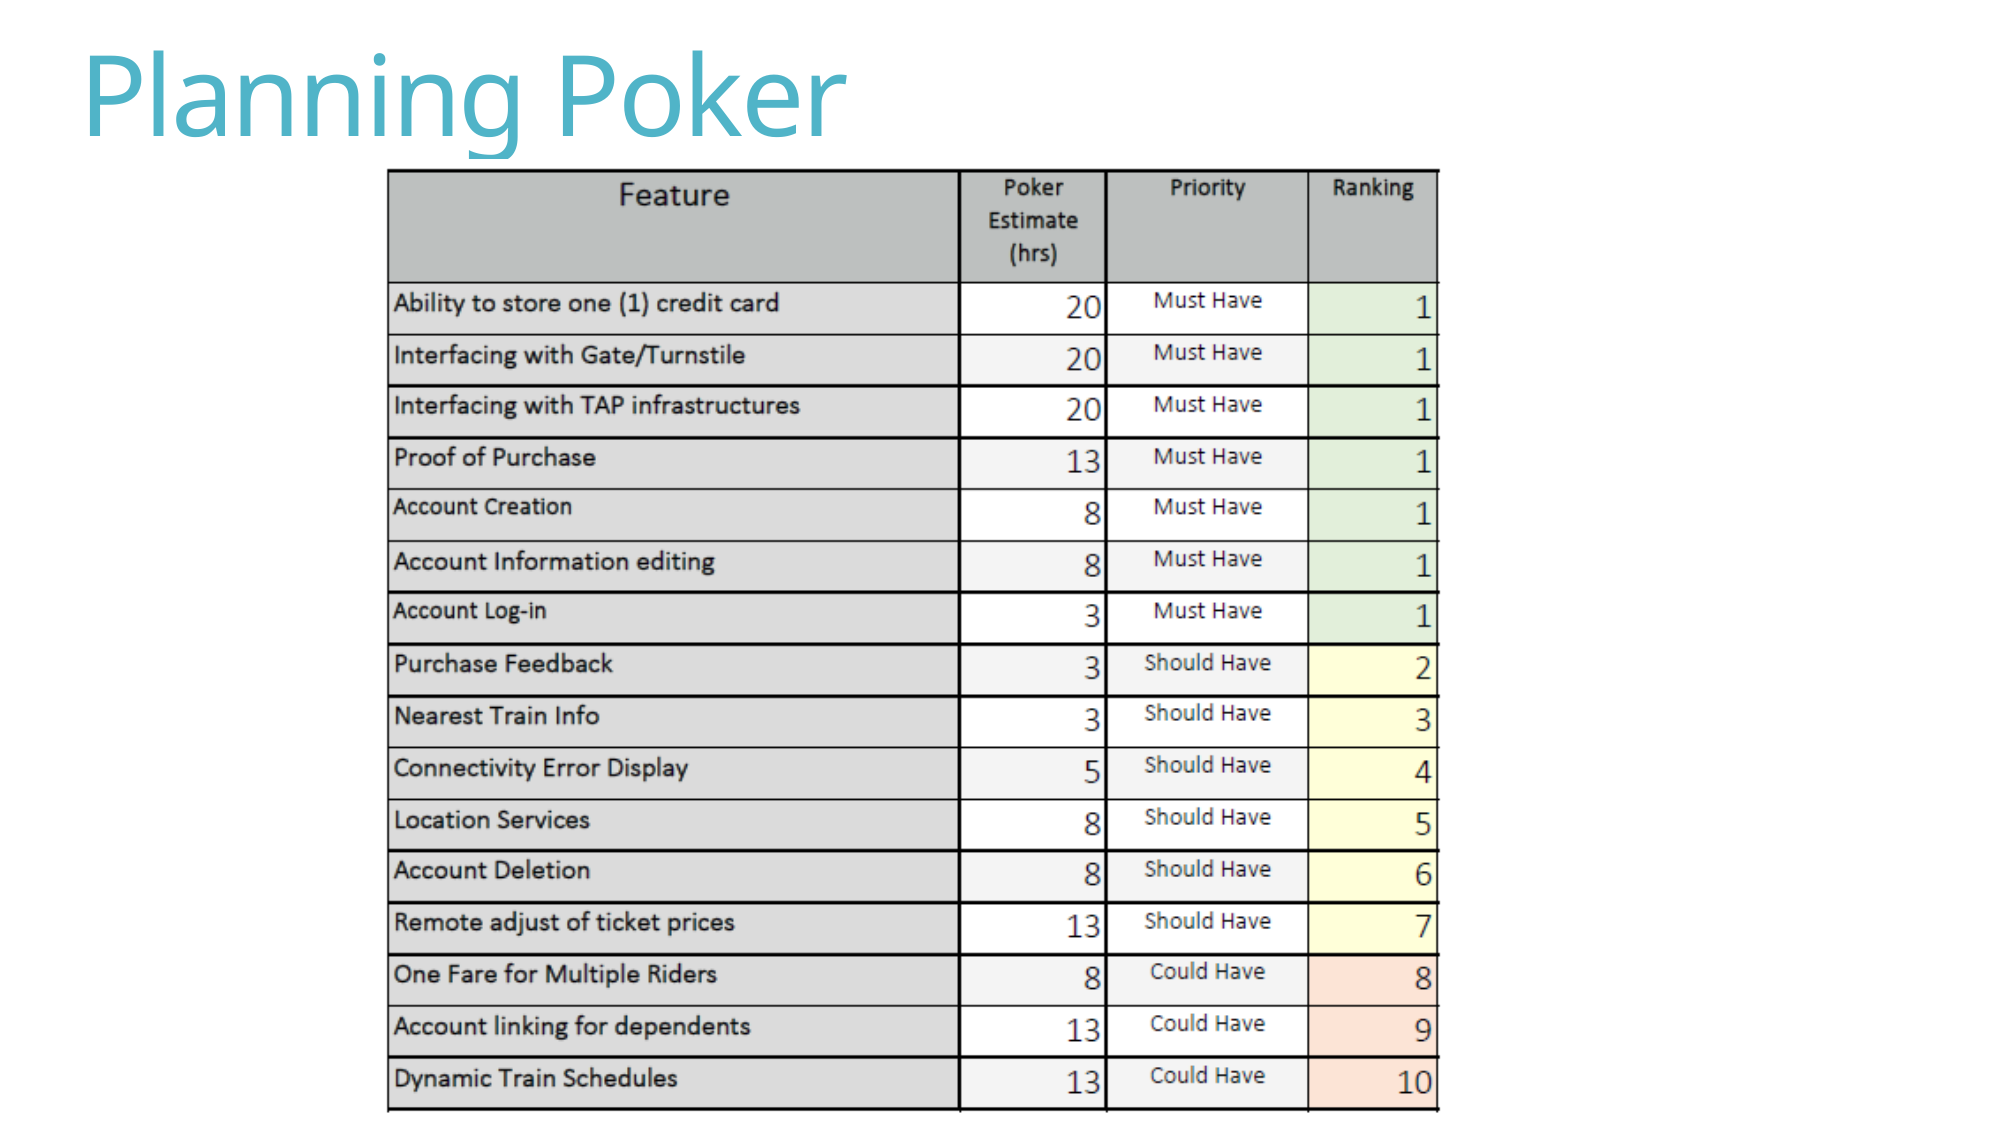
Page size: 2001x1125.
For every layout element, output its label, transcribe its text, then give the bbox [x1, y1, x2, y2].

title Planning Poker [64, 0, 1832, 205]
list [377, 159, 1449, 1125]
